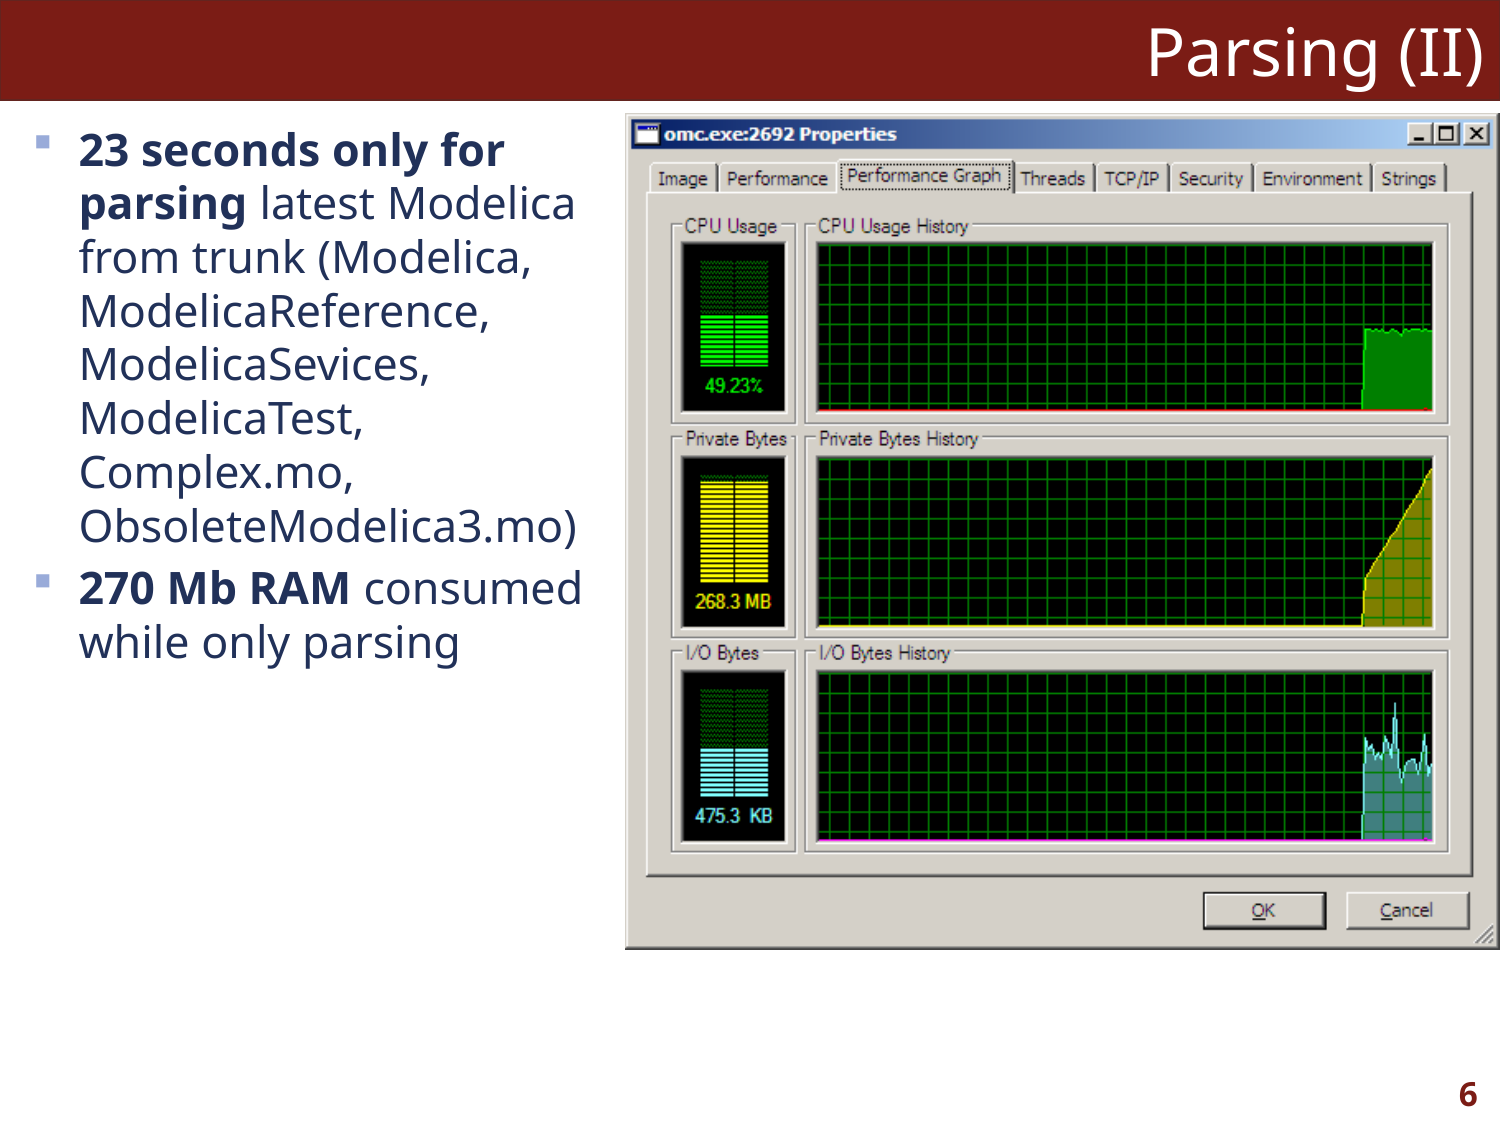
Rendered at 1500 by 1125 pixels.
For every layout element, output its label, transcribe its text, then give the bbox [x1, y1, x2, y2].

slide_number 6 [1342, 1065, 1494, 1116]
title Parsing (II) [274, 0, 1500, 101]
picture [625, 113, 1500, 951]
list 23 seconds only for parsing latest Modelica from trunk (Modelica, ModelicaReference, ModelicaSevices, ModelicaTest, Complex.mo, ObsoleteModelica3.mo) 270 Mb RAM consumed while only parsing [17, 113, 612, 728]
